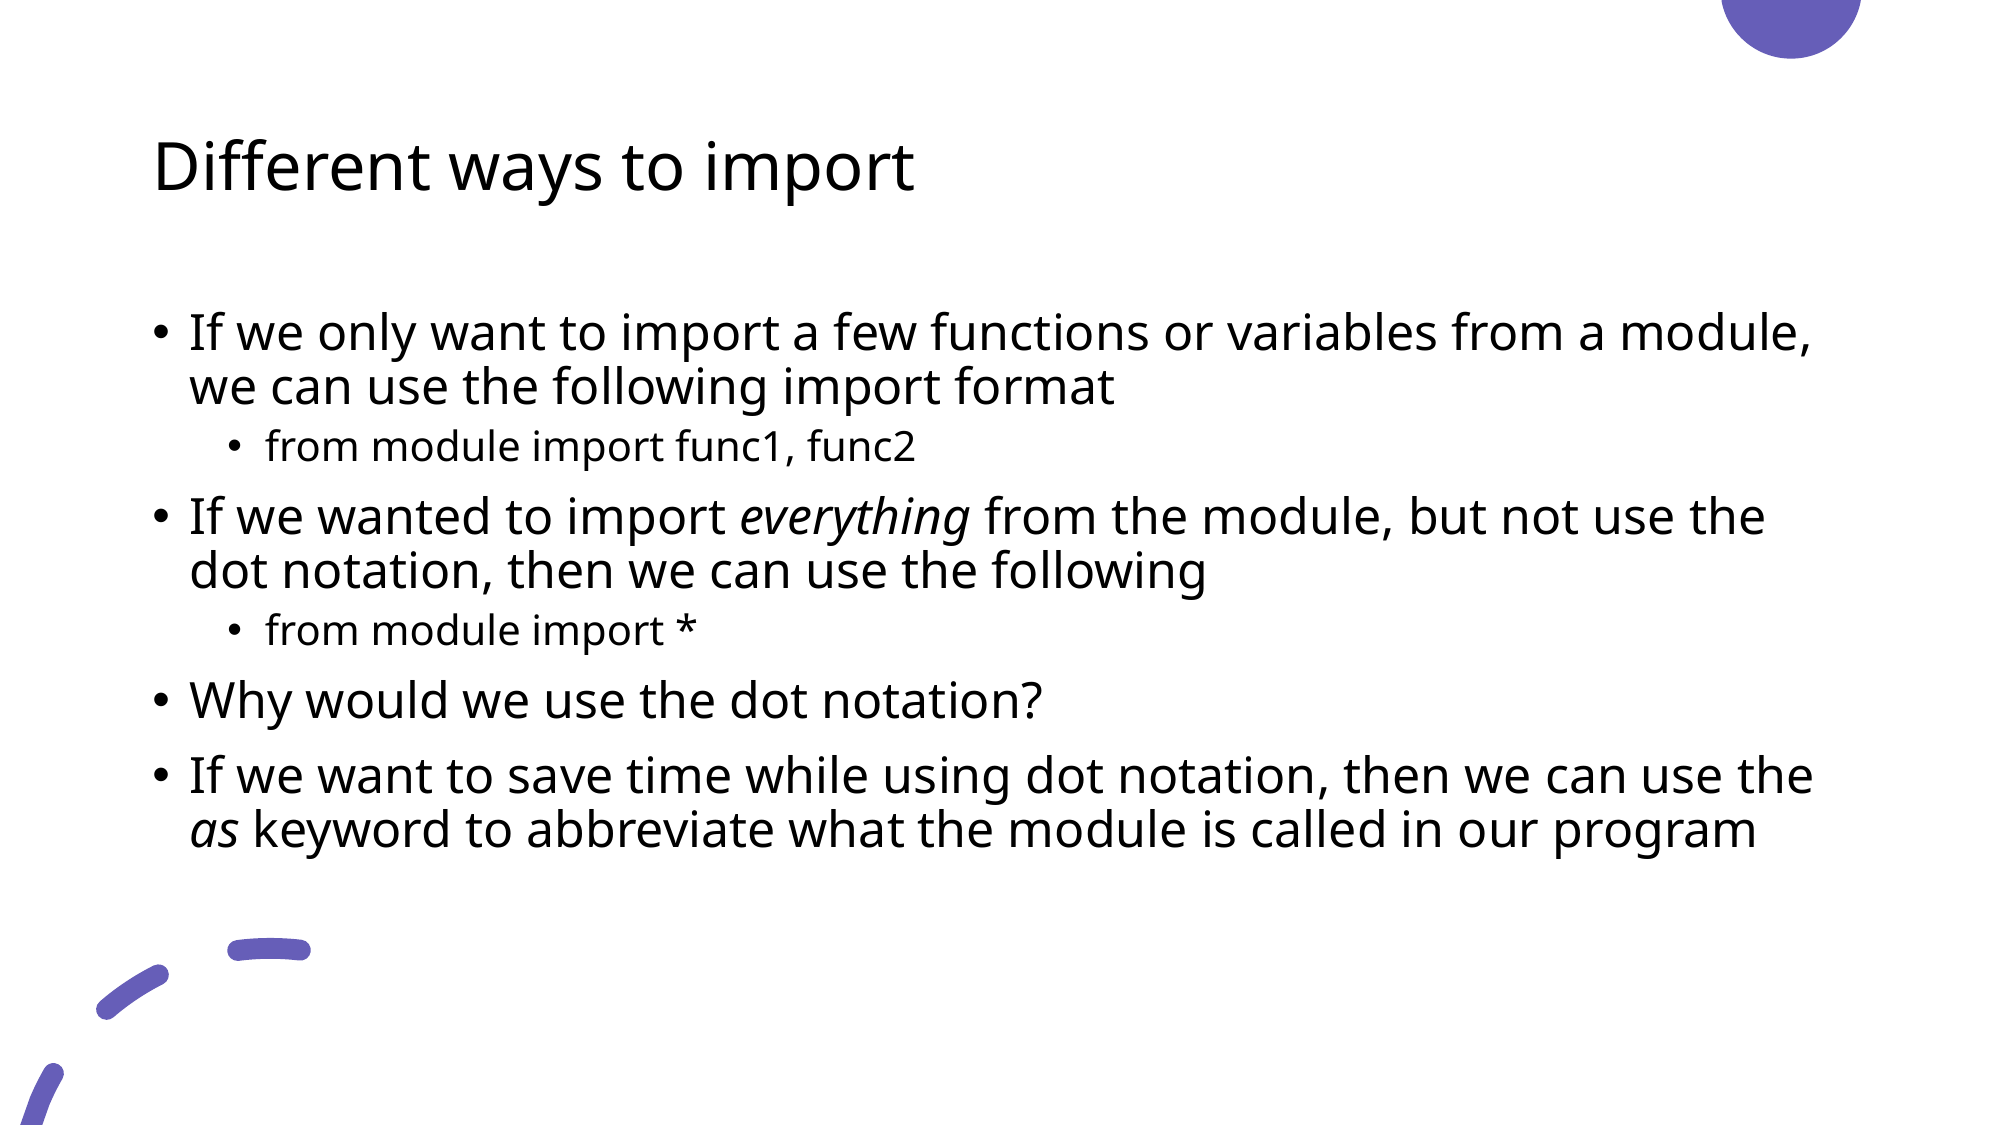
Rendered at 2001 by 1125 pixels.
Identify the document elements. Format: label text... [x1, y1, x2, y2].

list If we only want to import a few functions or variables from a module, we can use the following import format from module import func1, func2 If we wanted to import everything from the module, but not use the dot notation, then we can use the following from module import * Why would we use the dot notation? If we want to save time while using dot notation, then we can use the as keyword to abbreviate what the module is called in our program [137, 299, 1863, 933]
title Different ways to import [137, 59, 1863, 278]
